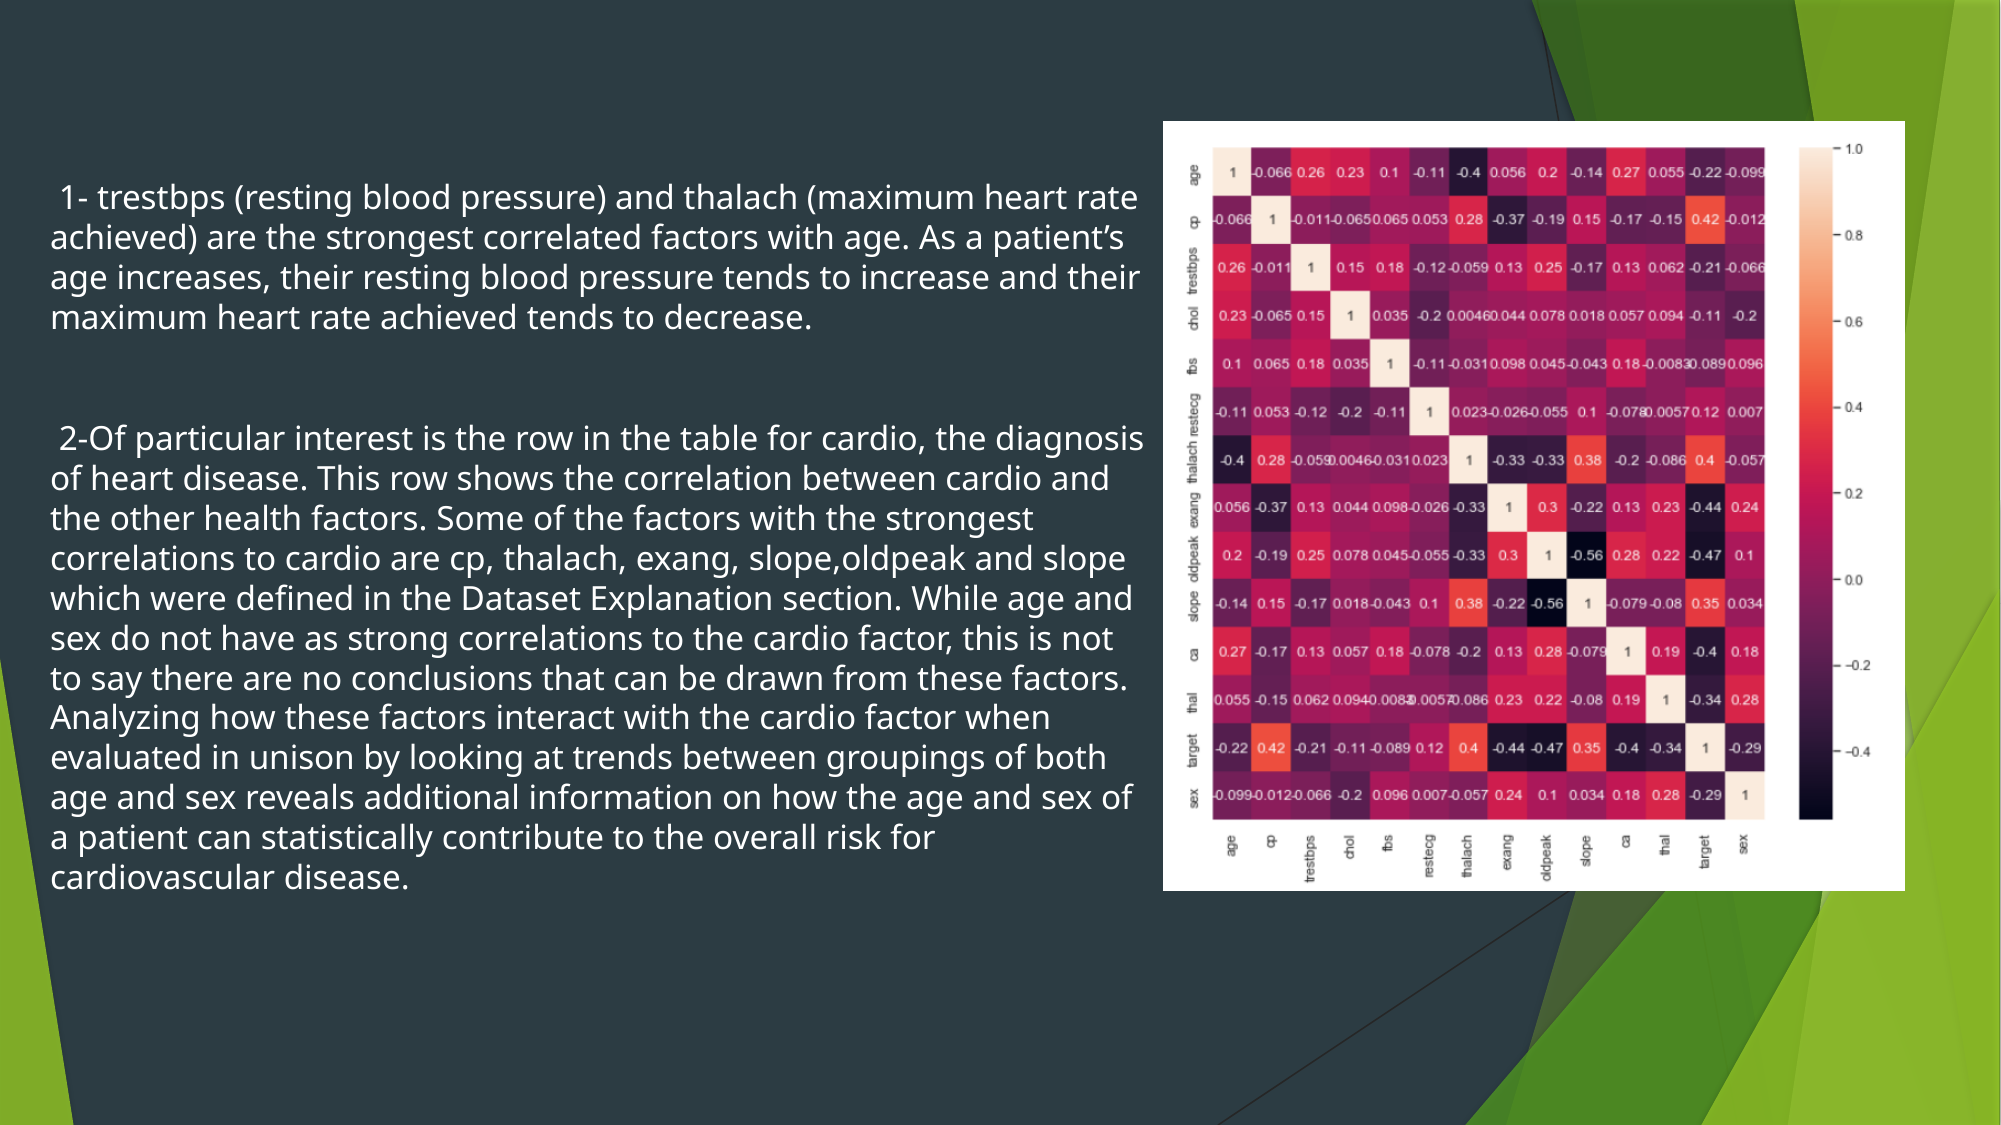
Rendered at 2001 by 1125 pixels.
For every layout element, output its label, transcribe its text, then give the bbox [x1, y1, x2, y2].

list 1- trestbps (resting blood pressure) and thalach (maximum heart rate achieved) are the strongest correlated factors with age. As a patient’s age increases, their resting blood pressure tends to increase and their maximum heart rate achieved tends to decrease. 2-Of particular interest is the row in the table for cardio, the diagnosis of heart disease. This row shows the correlation between cardio and the other health factors. Some of the factors with the strongest correlations to cardio are cp, thalach, exang, slope,oldpeak and slope which were defined in the Dataset Explanation section. While age and sex do not have as strong correlations to the cardio factor, this is not to say there are no conclusions that can be drawn from these factors. Analyzing how these factors interact with the cardio factor when evaluated in unison by looking at trends between groupings of both age and sex reveals additional information on how the age and sex of a patient can statistically contribute to the overall risk for cardiovascular disease. [35, 169, 1164, 1100]
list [1163, 120, 1905, 891]
